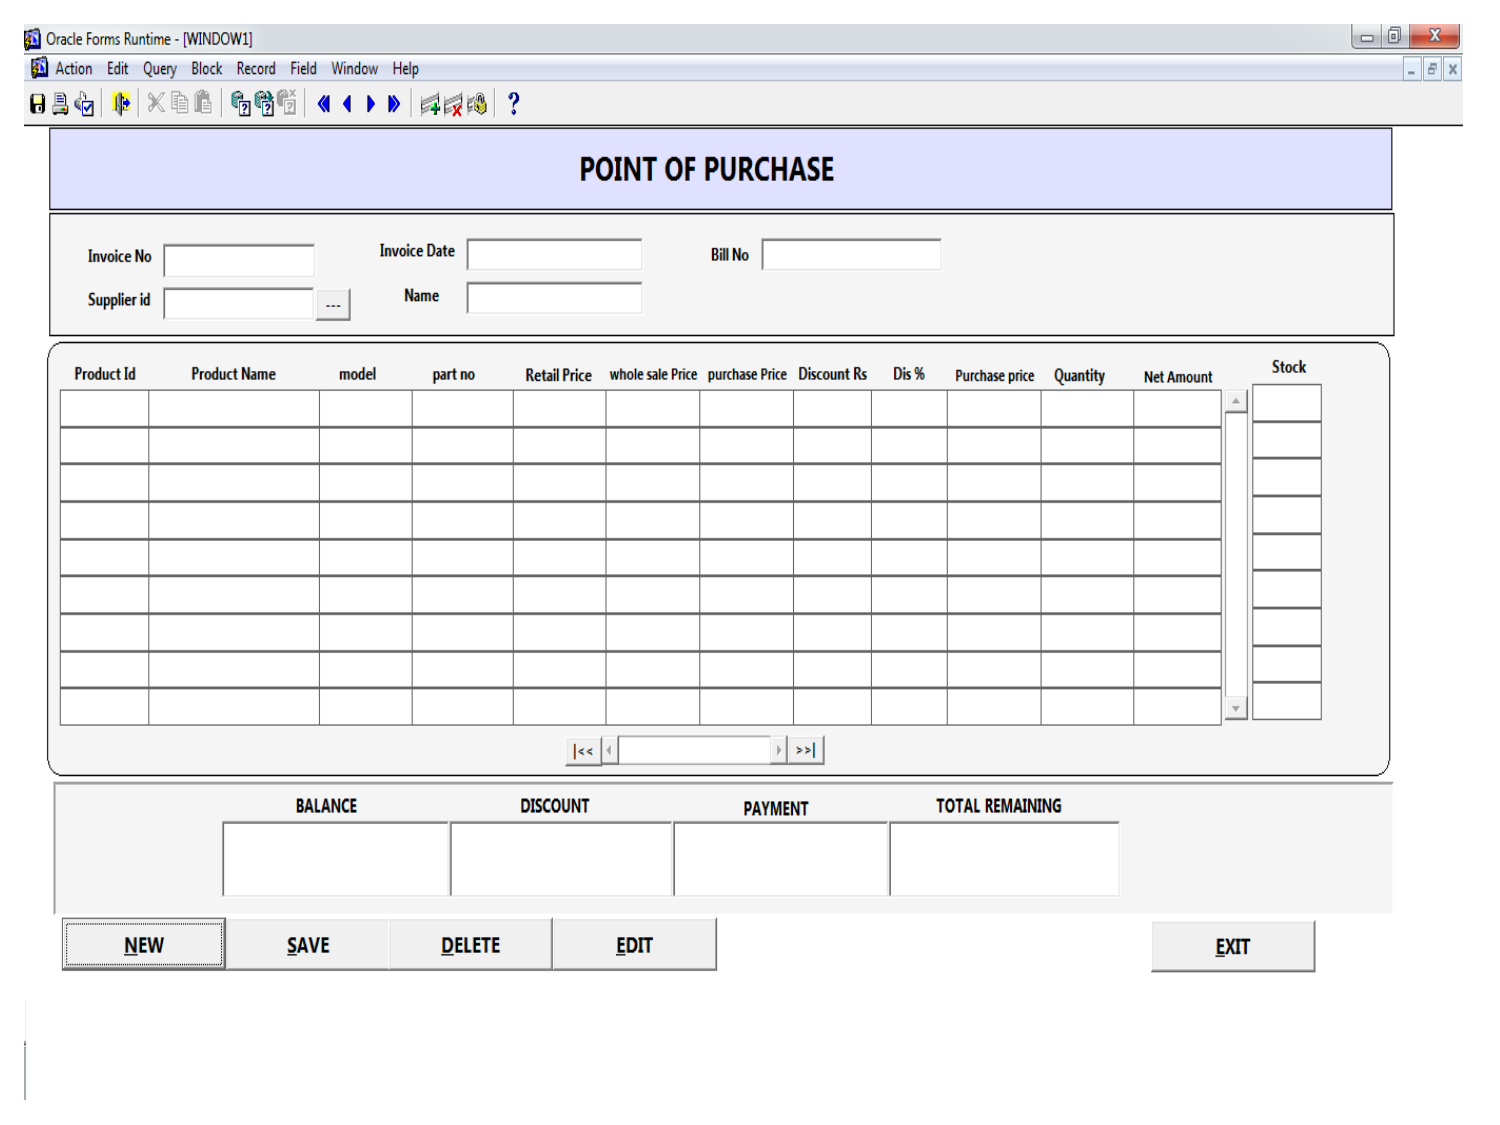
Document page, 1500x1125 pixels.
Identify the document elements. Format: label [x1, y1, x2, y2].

list [24, 24, 1463, 1101]
